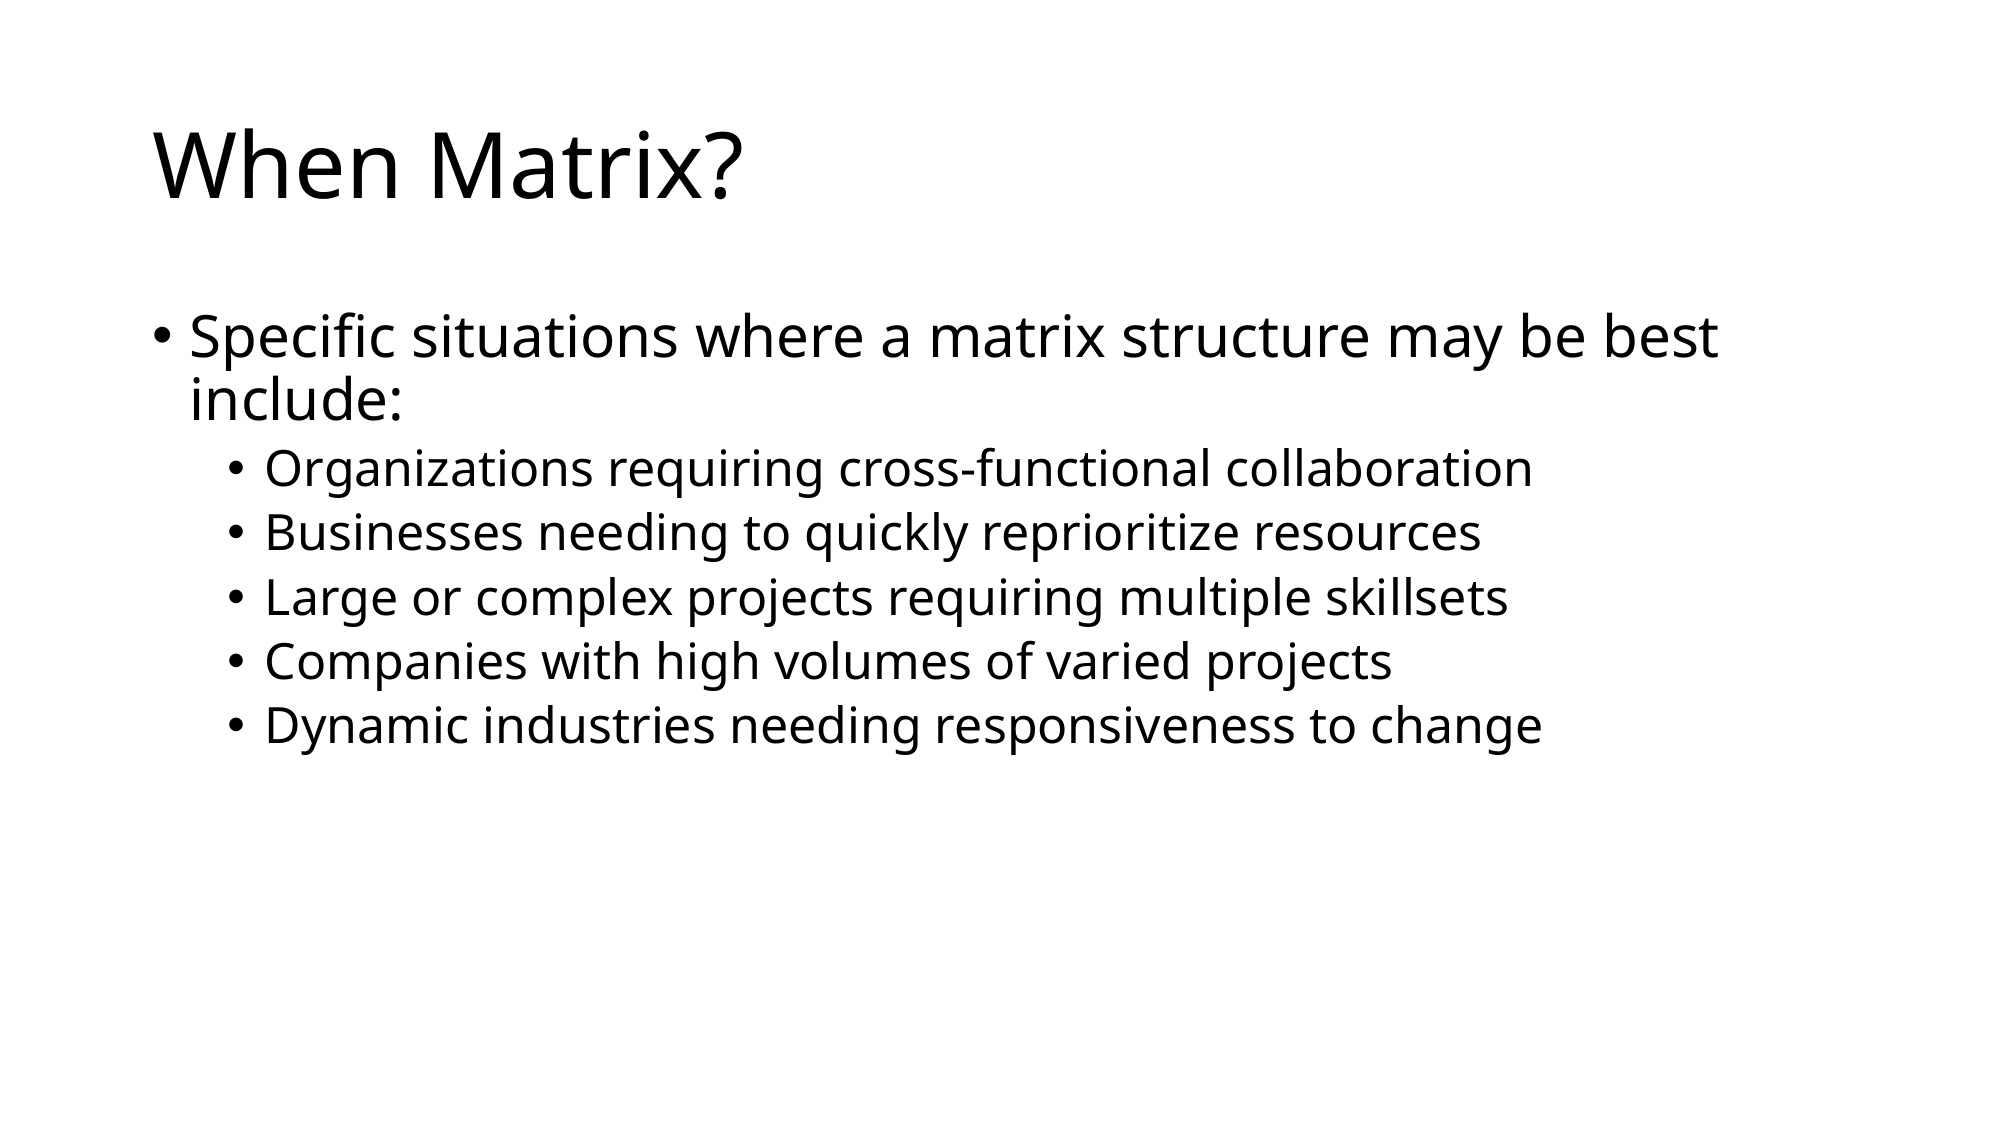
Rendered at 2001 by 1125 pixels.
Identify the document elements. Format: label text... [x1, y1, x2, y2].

title When Matrix? [137, 59, 1863, 278]
list Specific situations where a matrix structure may be best include: Organizations requiring cross-functional collaboration Businesses needing to quickly reprioritize resources Large or complex projects requiring multiple skillsets Companies with high volumes of varied projects Dynamic industries needing responsiveness to change [137, 299, 1863, 1014]
